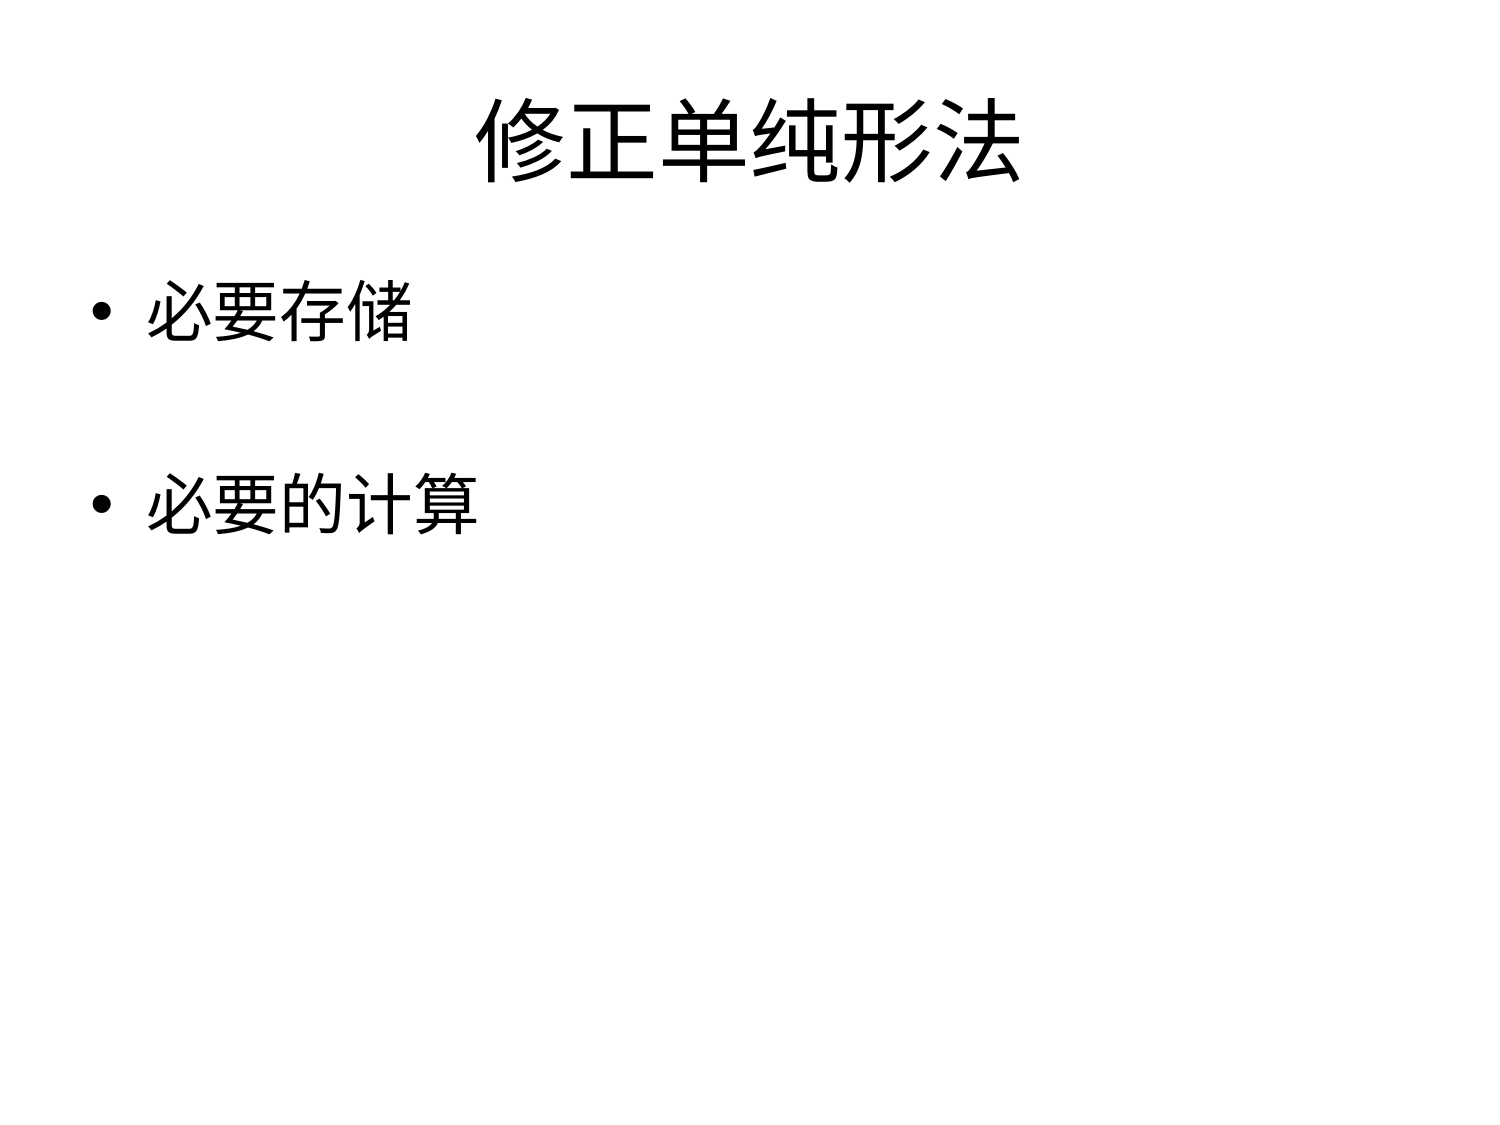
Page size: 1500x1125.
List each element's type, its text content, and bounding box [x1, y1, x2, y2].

title 修正单纯形法 [75, 45, 1425, 233]
